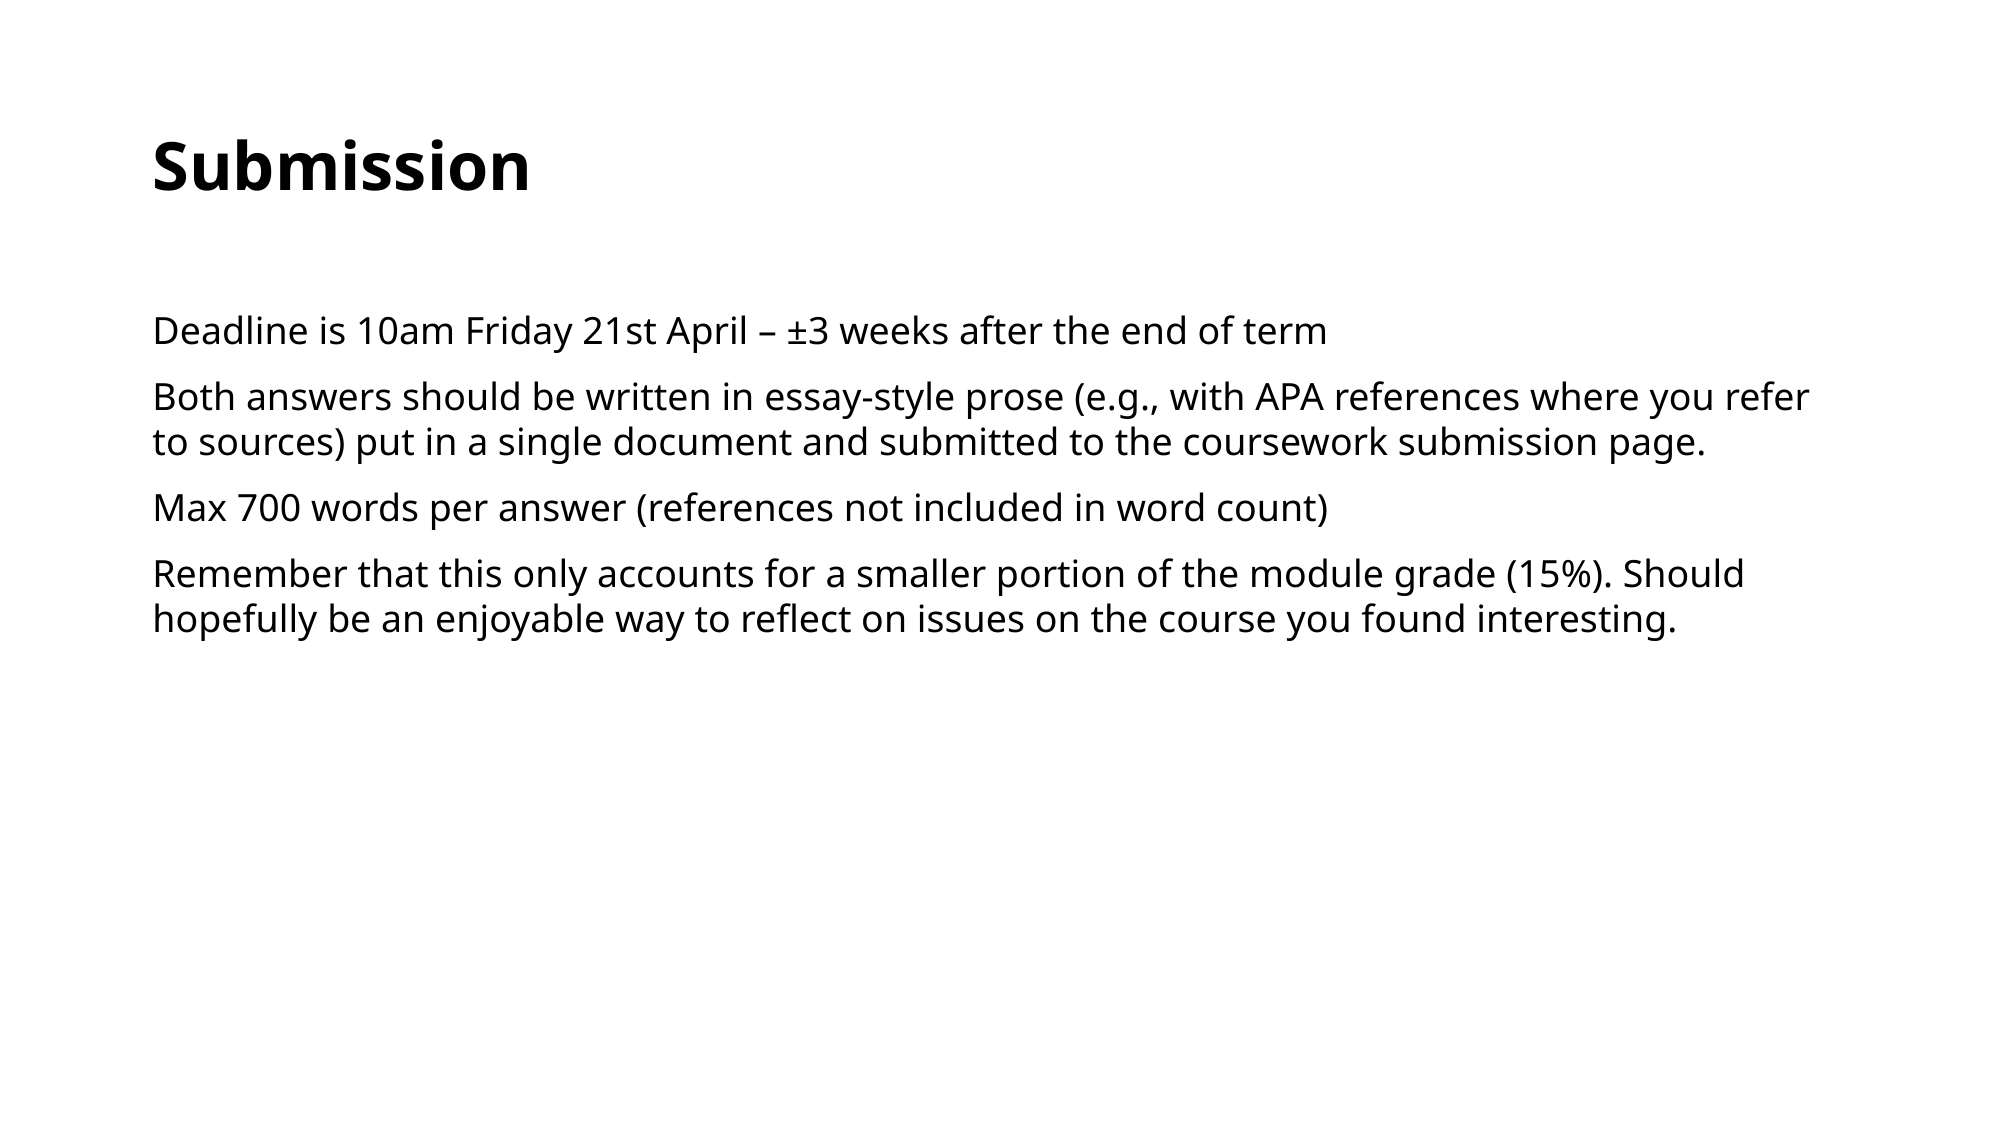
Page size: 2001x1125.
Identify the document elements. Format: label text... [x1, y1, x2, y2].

list Deadline is 10am Friday 21st April – ±3 weeks after the end of term Both answers should be written in essay-style prose (e.g., with APA references where you refer to sources) put in a single document and submitted to the coursework submission page. Max 700 words per answer (references not included in word count) Remember that this only accounts for a smaller portion of the module grade (15%). Should hopefully be an enjoyable way to reflect on issues on the course you found interesting. [137, 299, 1863, 1014]
title Submission [137, 59, 1779, 278]
